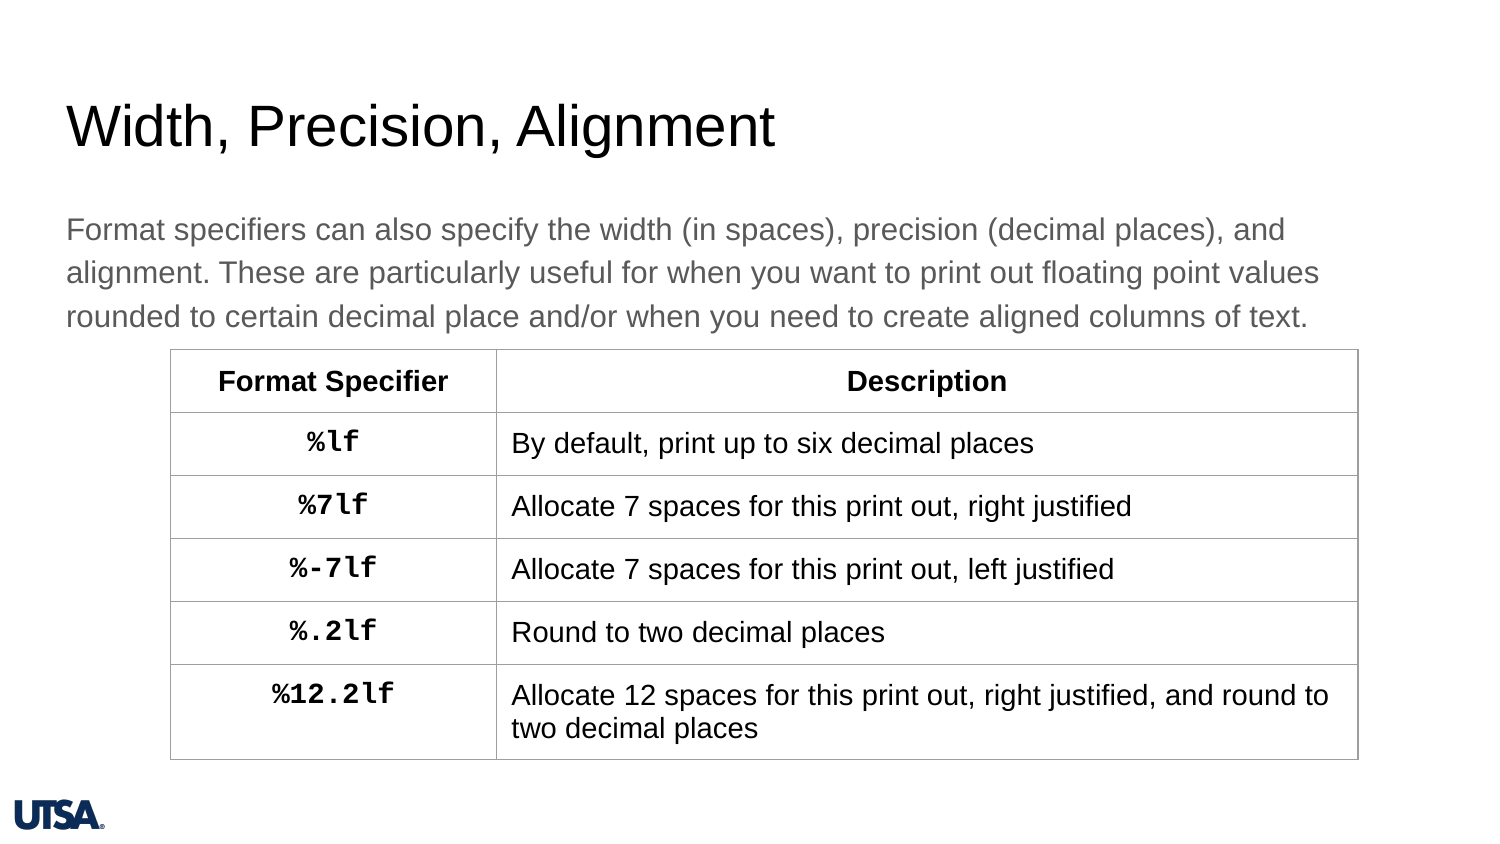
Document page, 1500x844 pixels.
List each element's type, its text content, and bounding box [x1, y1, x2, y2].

table_cell By default, print up to six decimal places [497, 413, 1357, 475]
table_cell %-7lf [171, 539, 496, 601]
table_cell %lf [171, 413, 496, 475]
picture [14, 799, 105, 830]
table_cell Allocate 7 spaces for this print out, left justified [497, 539, 1357, 601]
list Format specifiers can also specify the width (in spaces), precision (decimal places), and alignment. These are particularly useful for when you want to print out floating point values rounded to certain decimal place and/or when you need to create aligned columns of text. [51, 189, 1449, 750]
title Width, Precision, Alignment [51, 72, 1449, 167]
table_cell Round to two decimal places [497, 602, 1357, 664]
table_cell %12.2lf [171, 665, 496, 759]
table_cell Allocate 12 spaces for this print out, right justified, and round to two decimal places [497, 665, 1357, 759]
table_header Description [497, 350, 1357, 412]
table_cell %7lf [171, 476, 496, 538]
table_cell Allocate 7 spaces for this print out, right justified [497, 476, 1357, 538]
table_cell %.2lf [171, 602, 496, 664]
table_header Format Specifier [171, 350, 496, 412]
